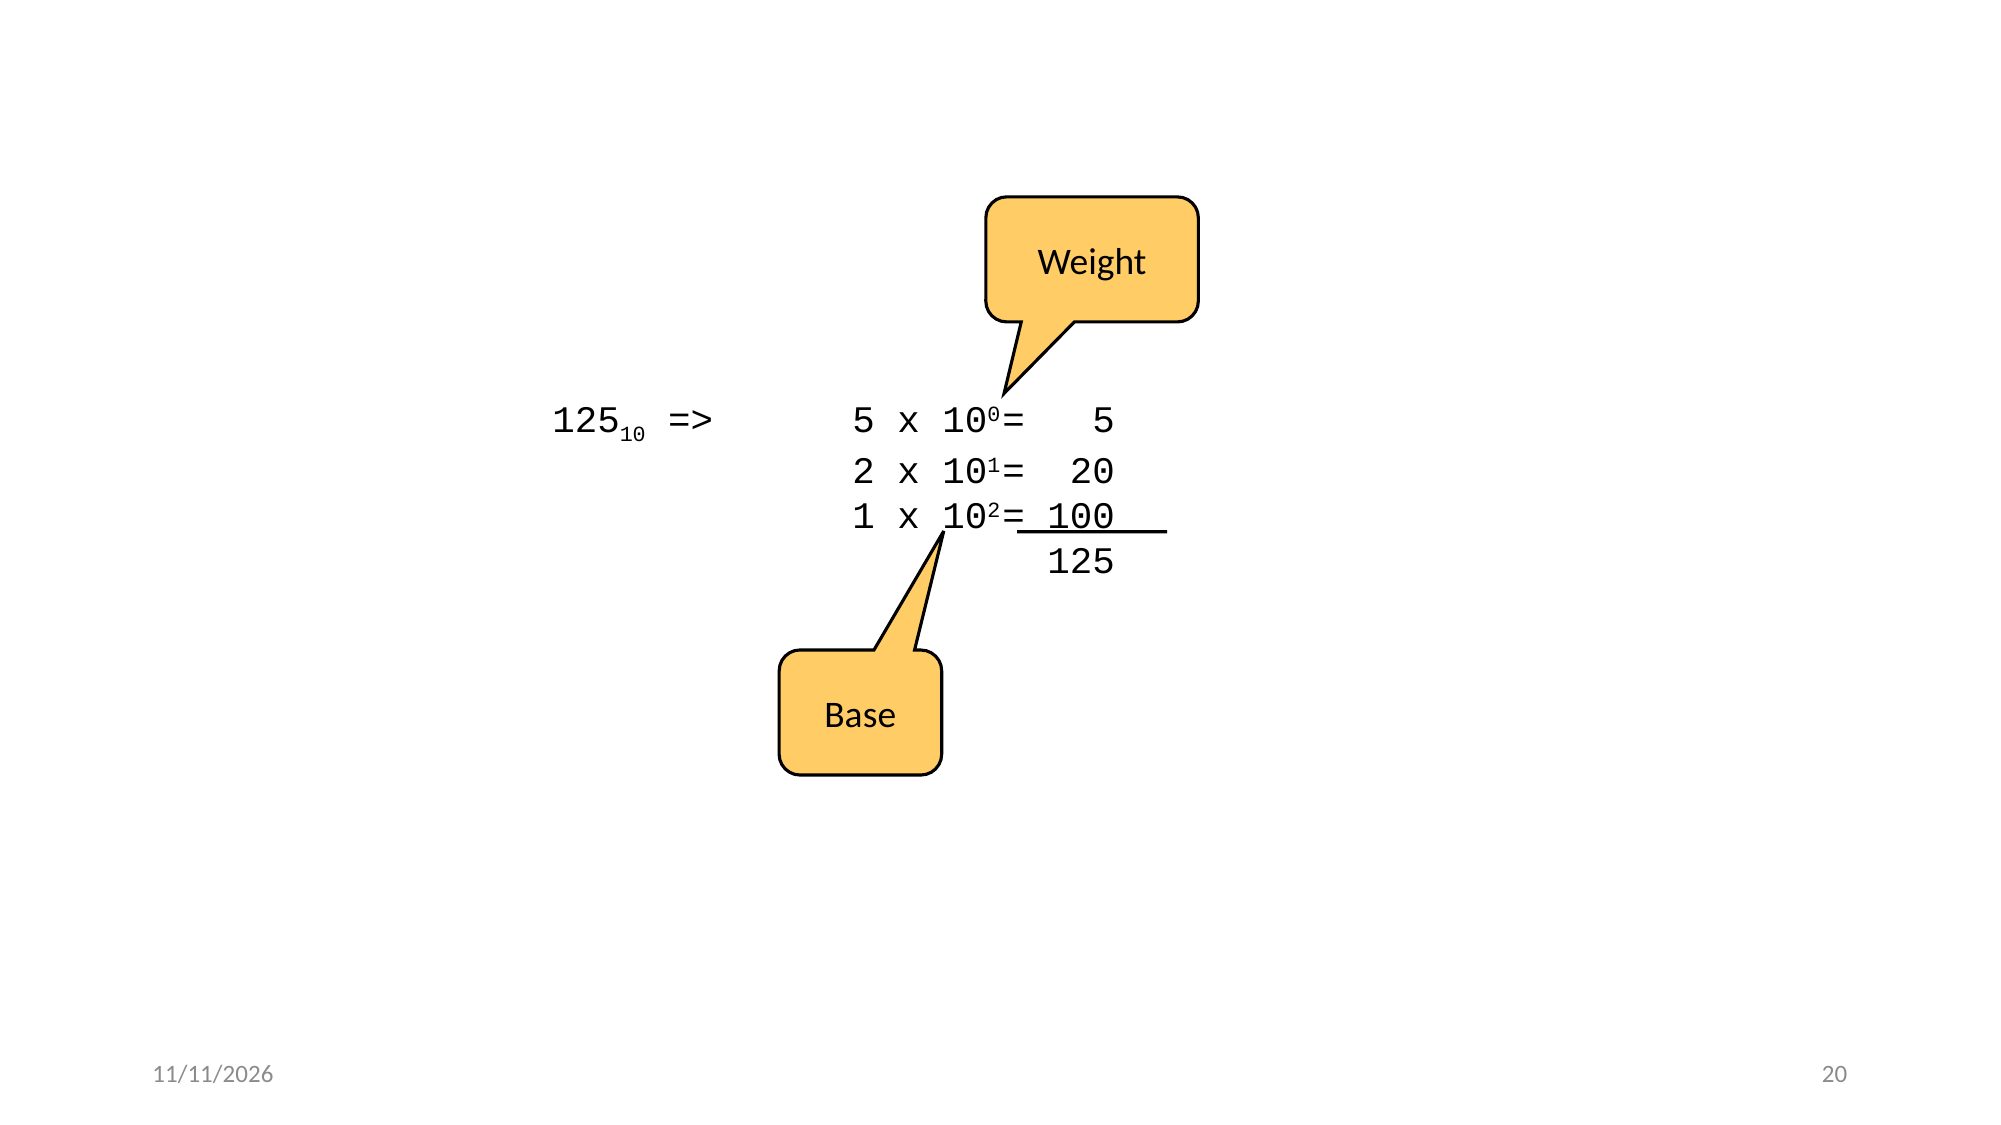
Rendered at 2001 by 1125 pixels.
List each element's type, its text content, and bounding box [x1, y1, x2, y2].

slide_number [137, 1042, 588, 1103]
text_box 12510 => 5 x 100 = 5 2 x 101 = 20 1 x 102 = 100 125 [537, 387, 1525, 589]
slide_number 20 [1412, 1042, 1863, 1103]
text_box Weight [985, 196, 1199, 394]
text_box Base [779, 531, 944, 776]
